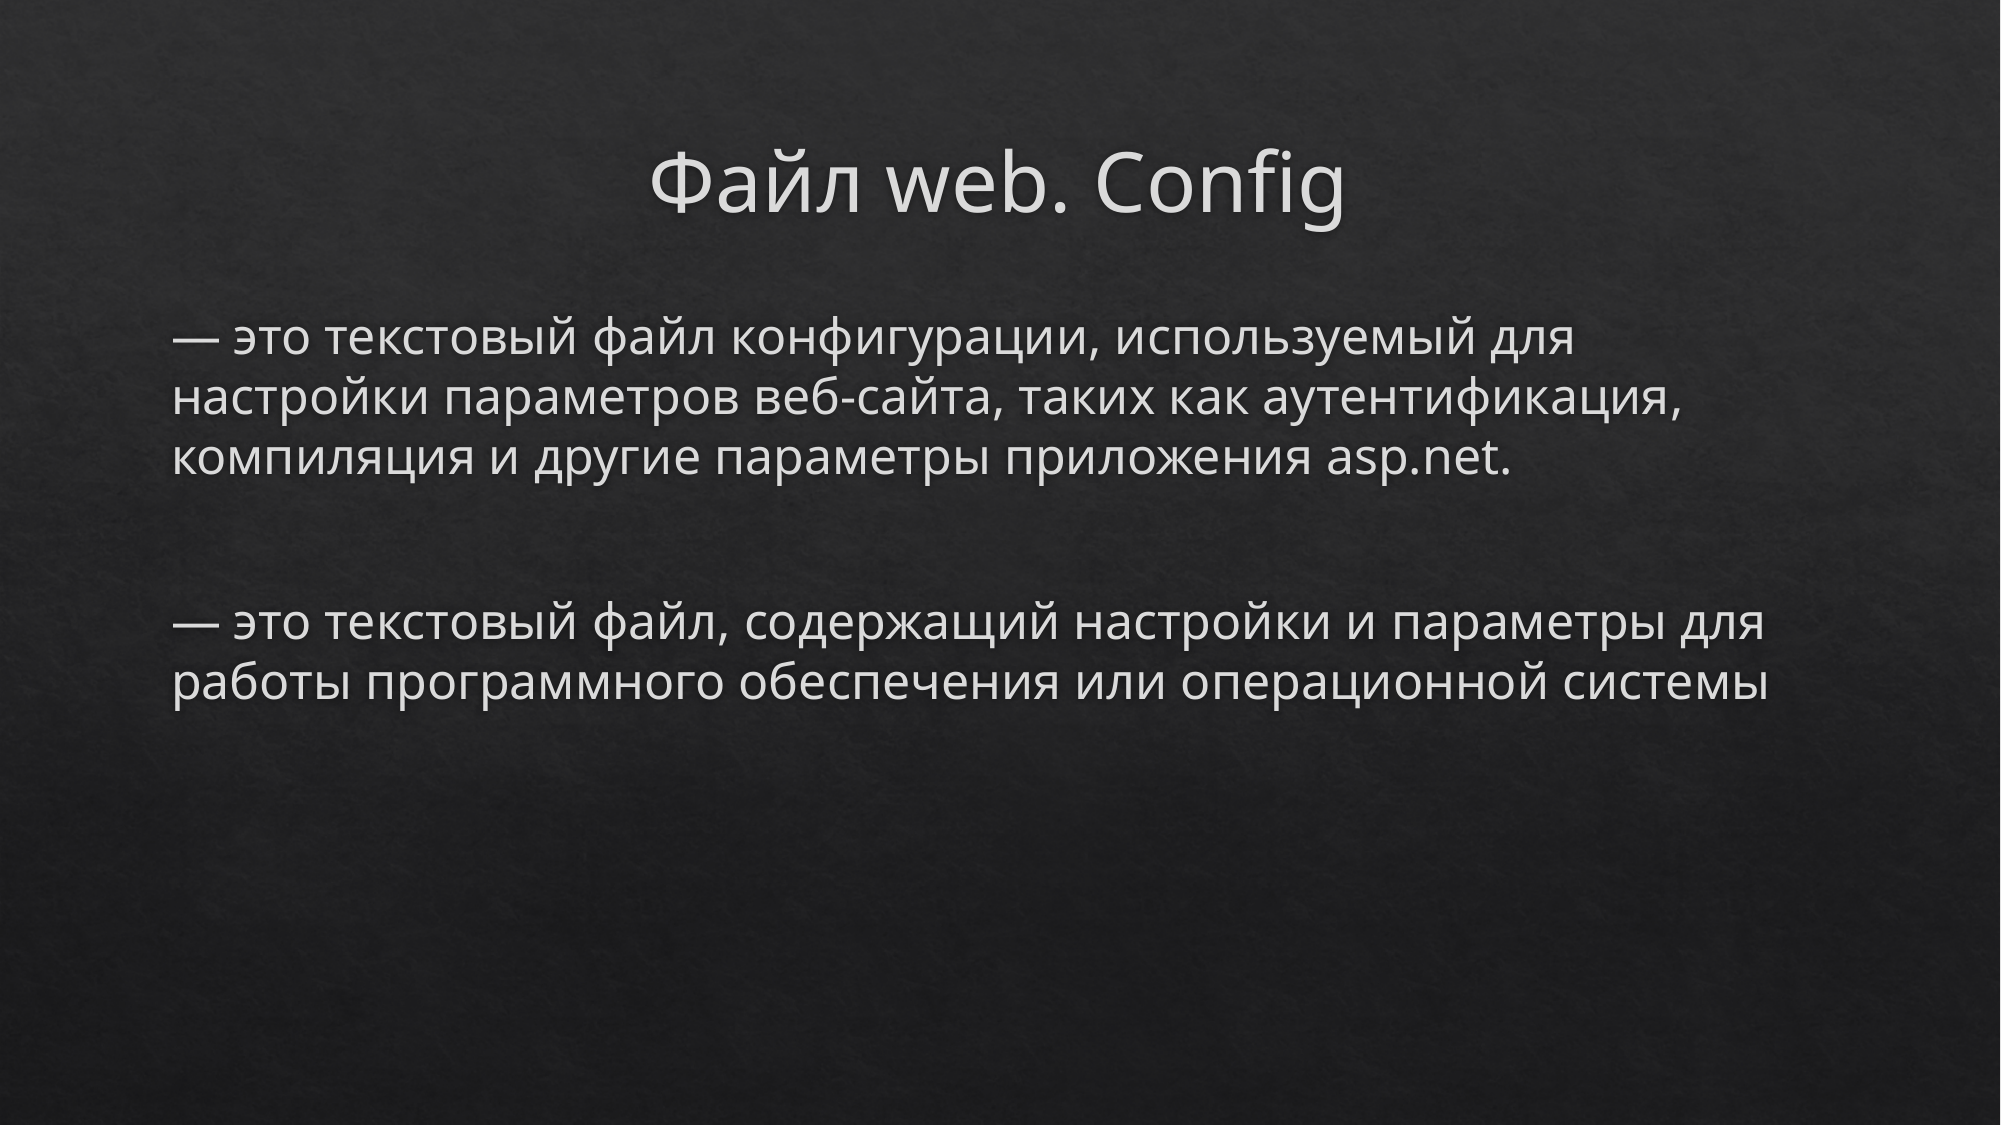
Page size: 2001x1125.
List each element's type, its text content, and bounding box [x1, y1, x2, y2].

title Файл web. Config [149, 99, 1849, 260]
list — это текстовый файл конфигурации, используемый для настройки параметров веб-сайта, таких как аутентификация, компиляция и другие параметры приложения asp.net. — это текстовый файл, содержащий настройки и параметры для работы программного обеспечения или операционной системы [149, 297, 1849, 950]
